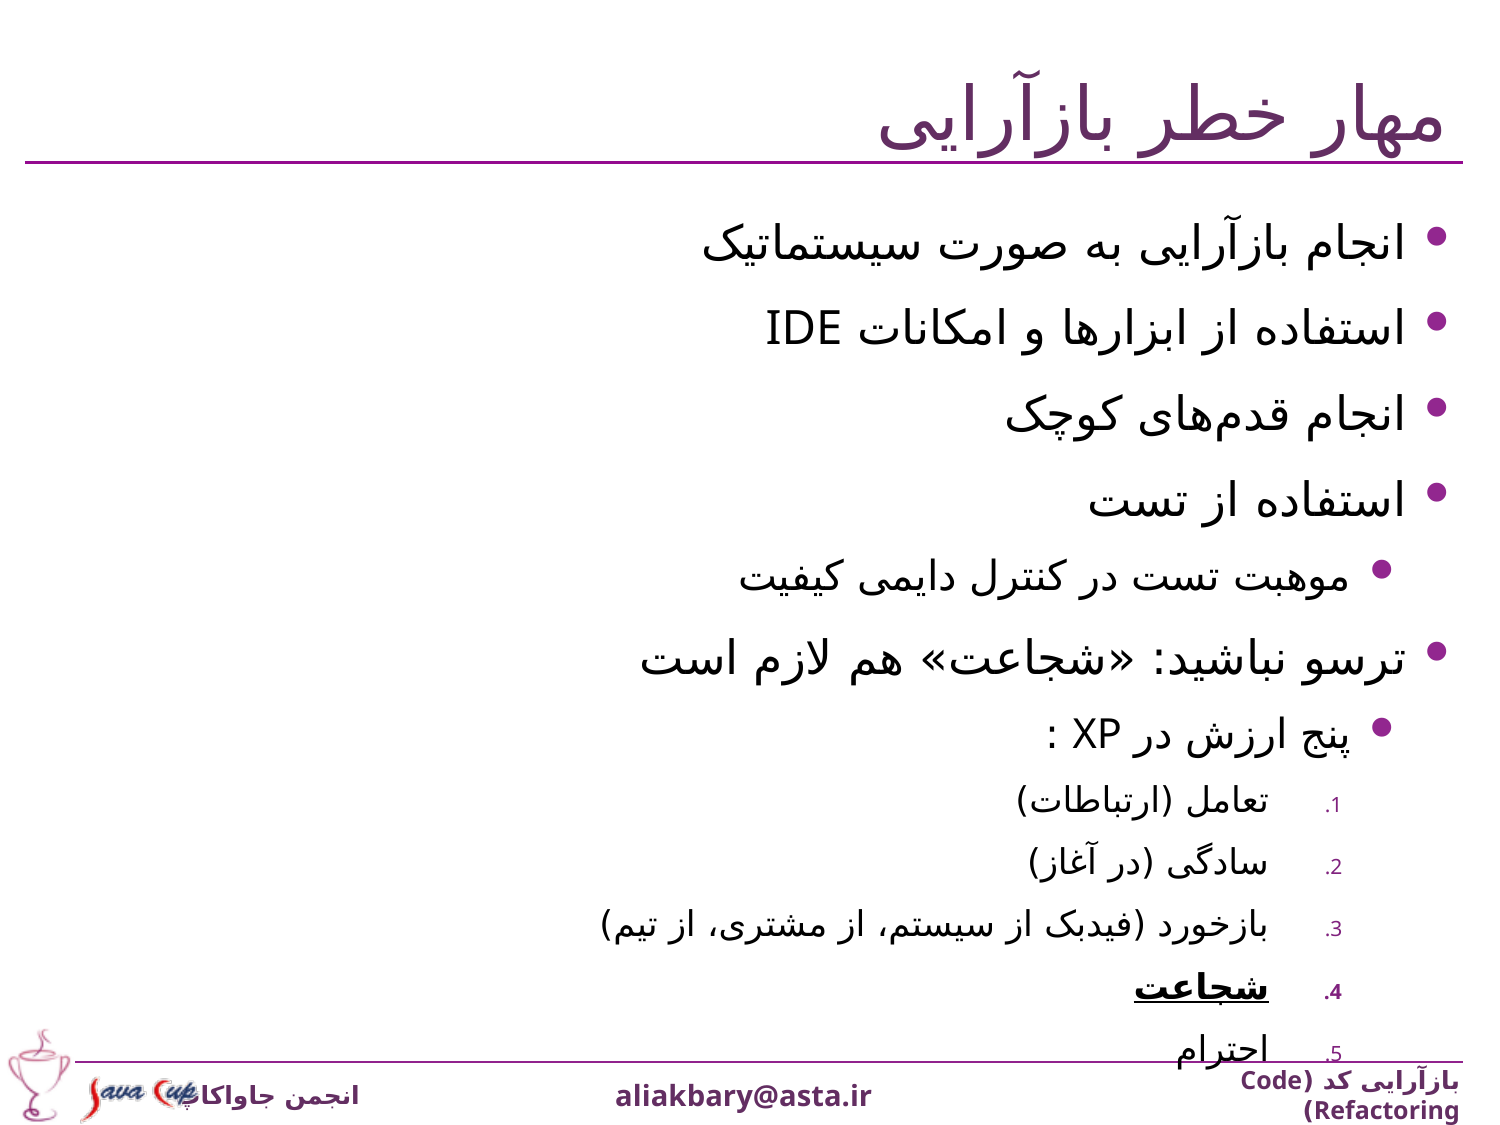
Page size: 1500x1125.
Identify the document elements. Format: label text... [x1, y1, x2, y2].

list انجام بازآرایی به صورت سیستماتیک استفاده از ابزارها و امکانات IDE انجام قدم‌های کوچک استفاده از تست موهبت تست در کنترل دایمی کیفیت ترسو نباشید: «شجاعت» هم لازم است پنج ارزش در XP : تعامل (ارتباطات) سادگی (در آغاز) بازخورد (فیدبک از سیستم، از مشتری، از تیم) شجاعت احترام [24, 187, 1463, 1088]
title مهار خطر بازآرایی [24, 37, 1463, 163]
picture [6, 1028, 75, 1125]
picture [79, 1088, 200, 1125]
